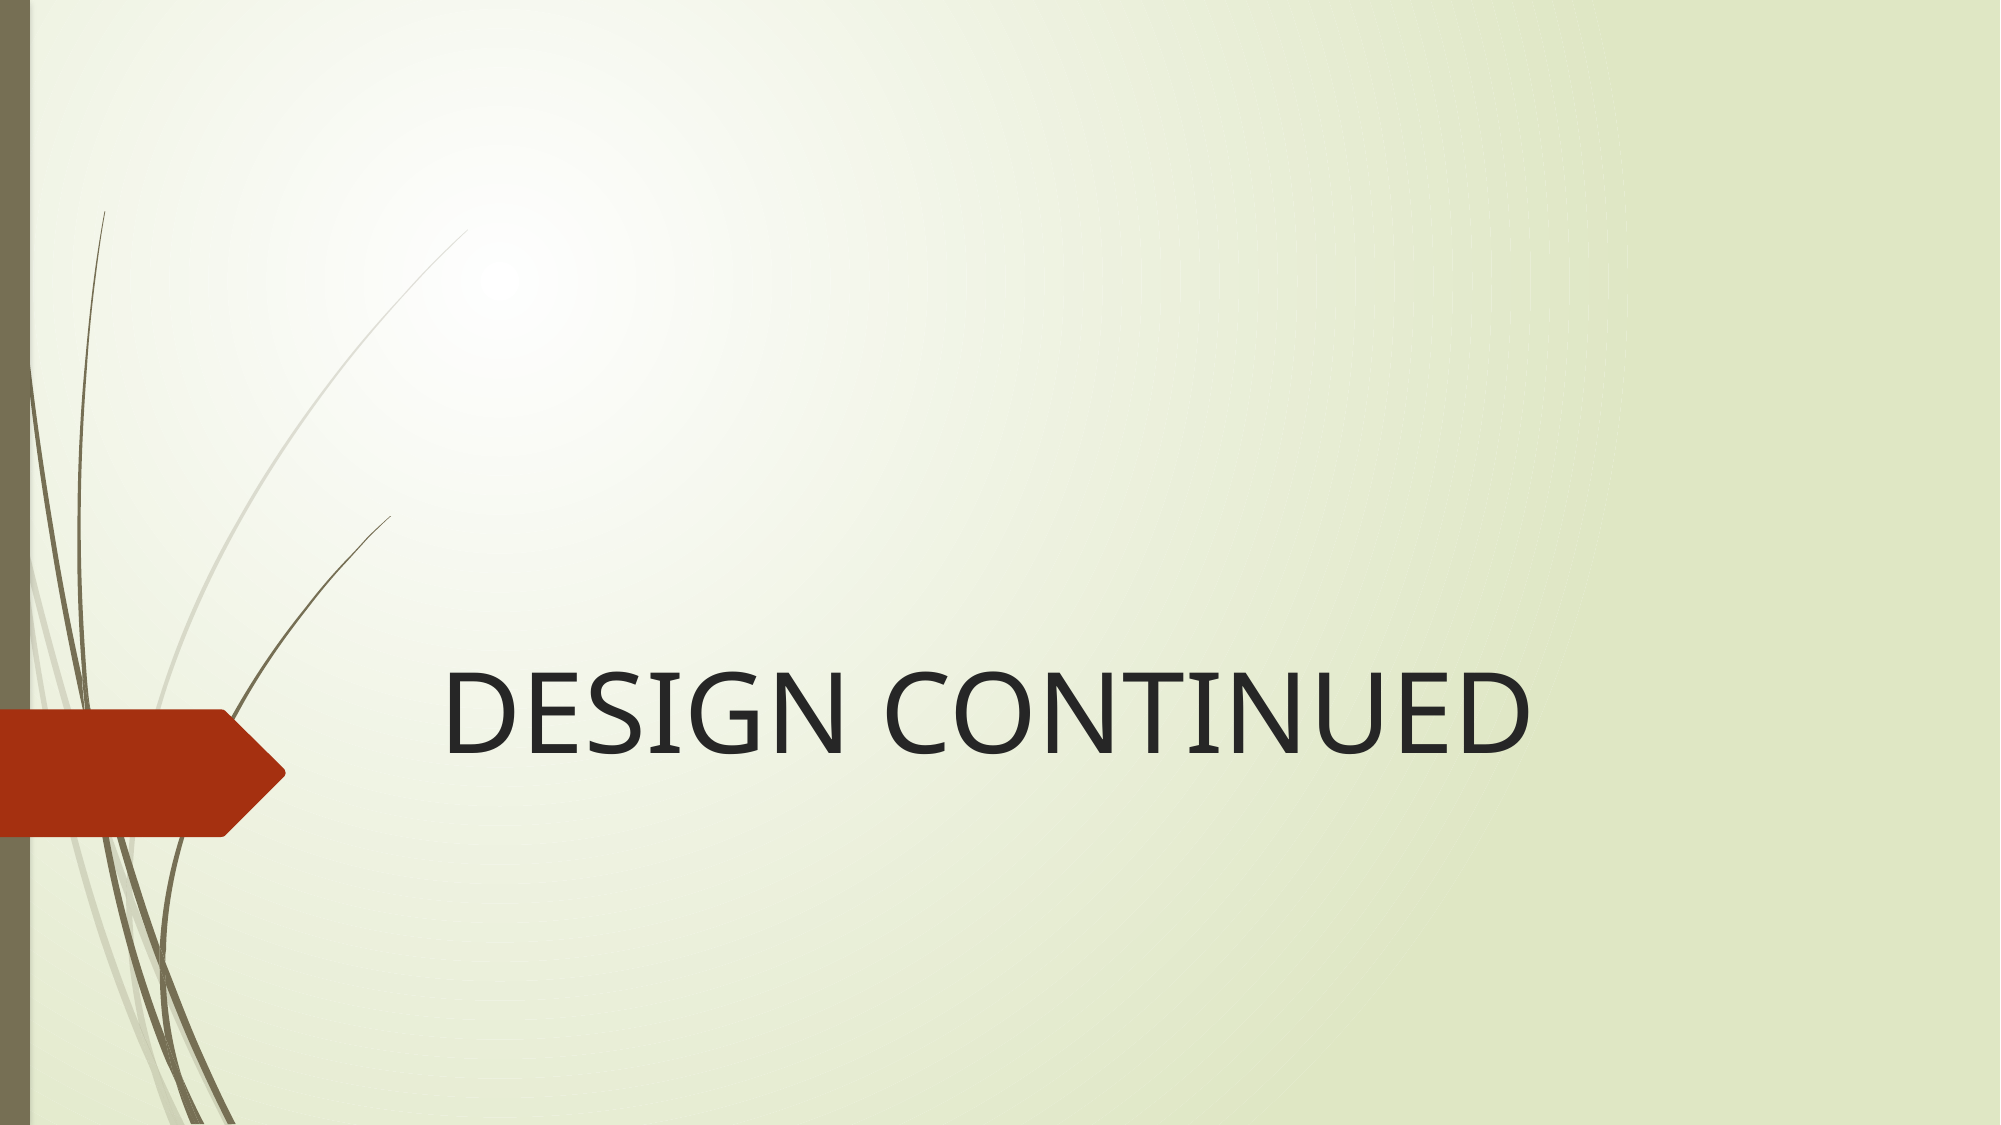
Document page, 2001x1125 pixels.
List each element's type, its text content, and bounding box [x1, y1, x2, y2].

title DESIGN CONTINUED [424, 412, 1888, 784]
